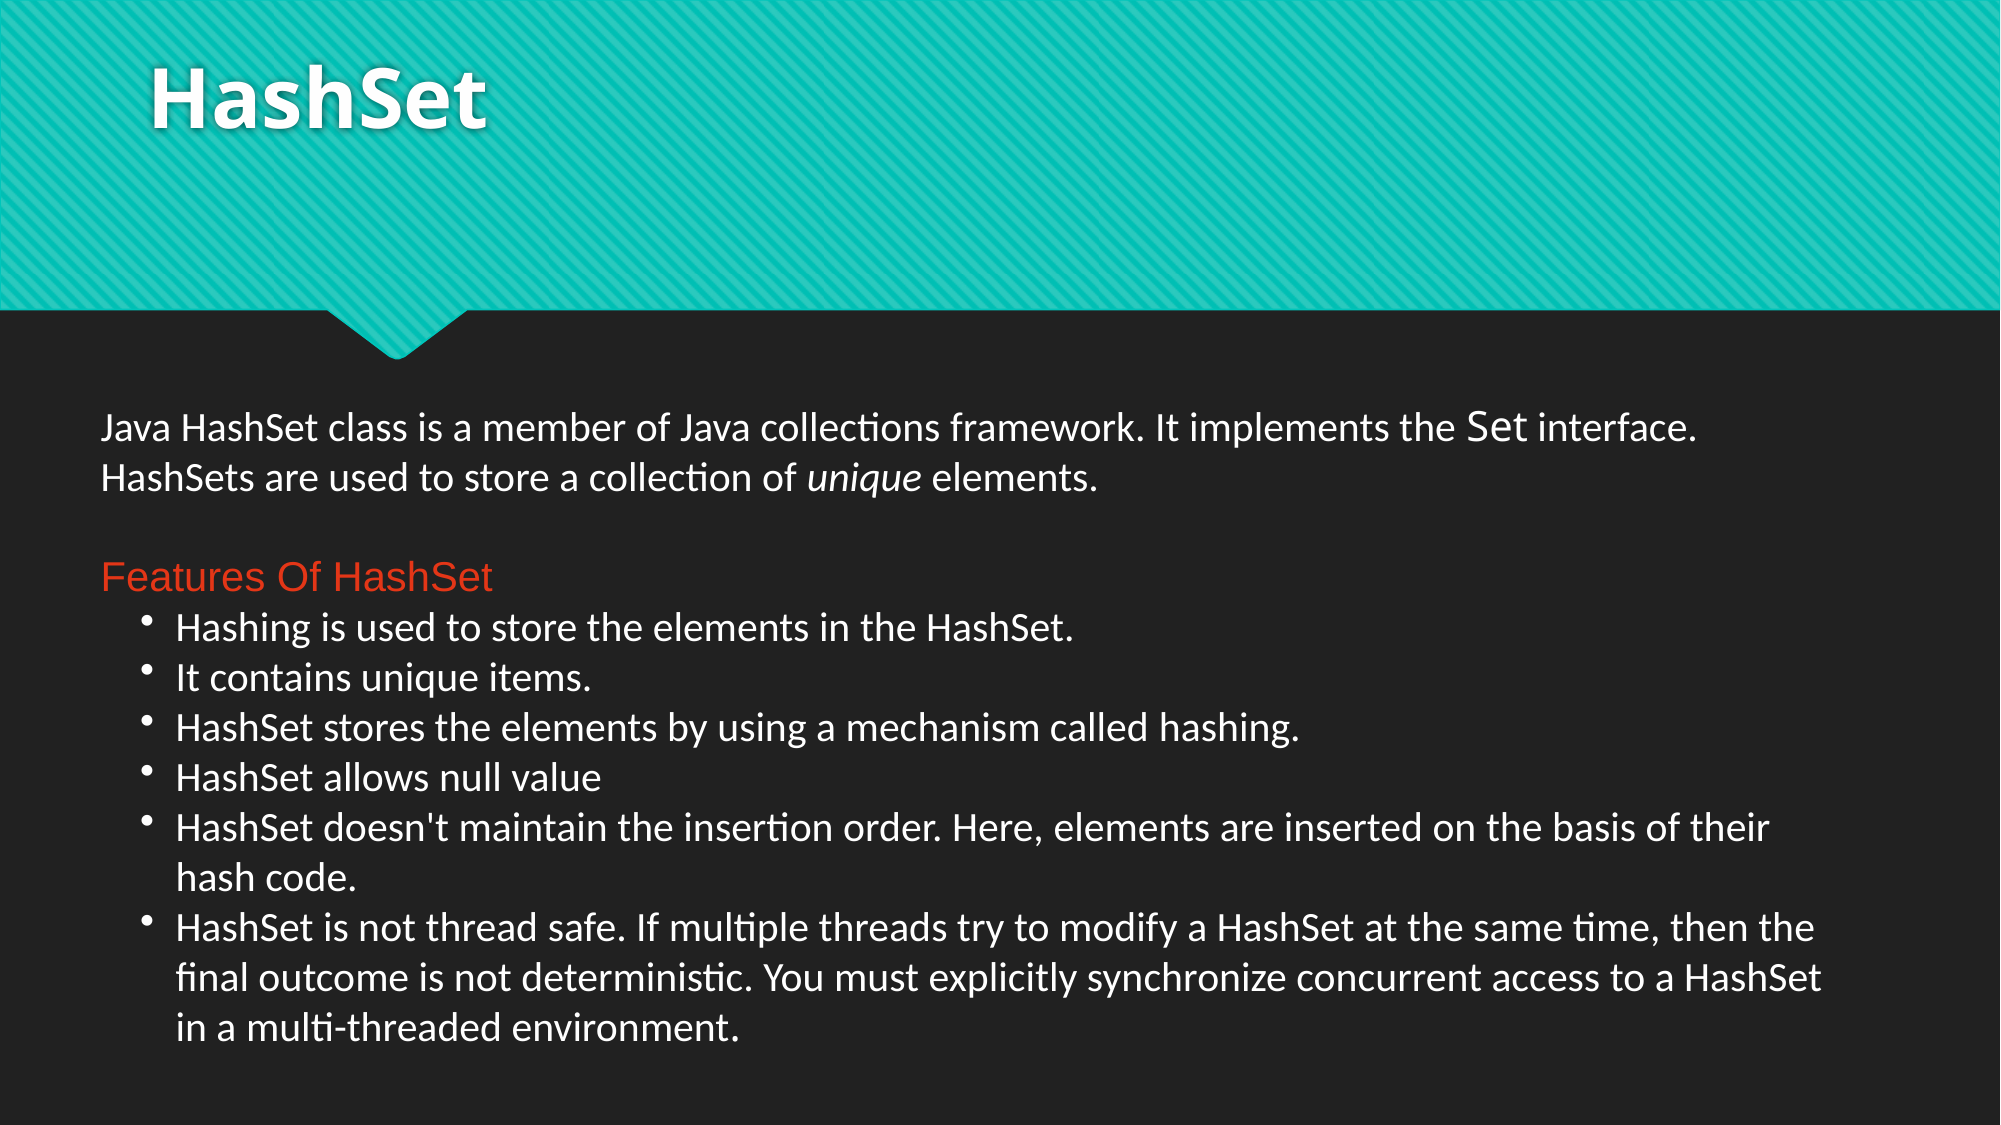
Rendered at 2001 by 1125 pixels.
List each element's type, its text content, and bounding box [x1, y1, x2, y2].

title HashSet [132, 73, 1868, 233]
text_box Java HashSet class is a member of Java collections framework. It implements the Set interface. HashSets are used to store a collection of unique elements. Features Of HashSet Hashing is used to store the elements in the HashSet. It contains unique items. HashSet stores the elements by using a mechanism called hashing. HashSet allows null value HashSet doesn't maintain the insertion order. Here, elements are inserted on the basis of their hash code. HashSet is not thread safe. If multiple threads try to modify a HashSet at the same time, then the final outcome is not deterministic. You must explicitly synchronize concurrent access to a HashSet in a multi-threaded environment. [85, 392, 1852, 1058]
